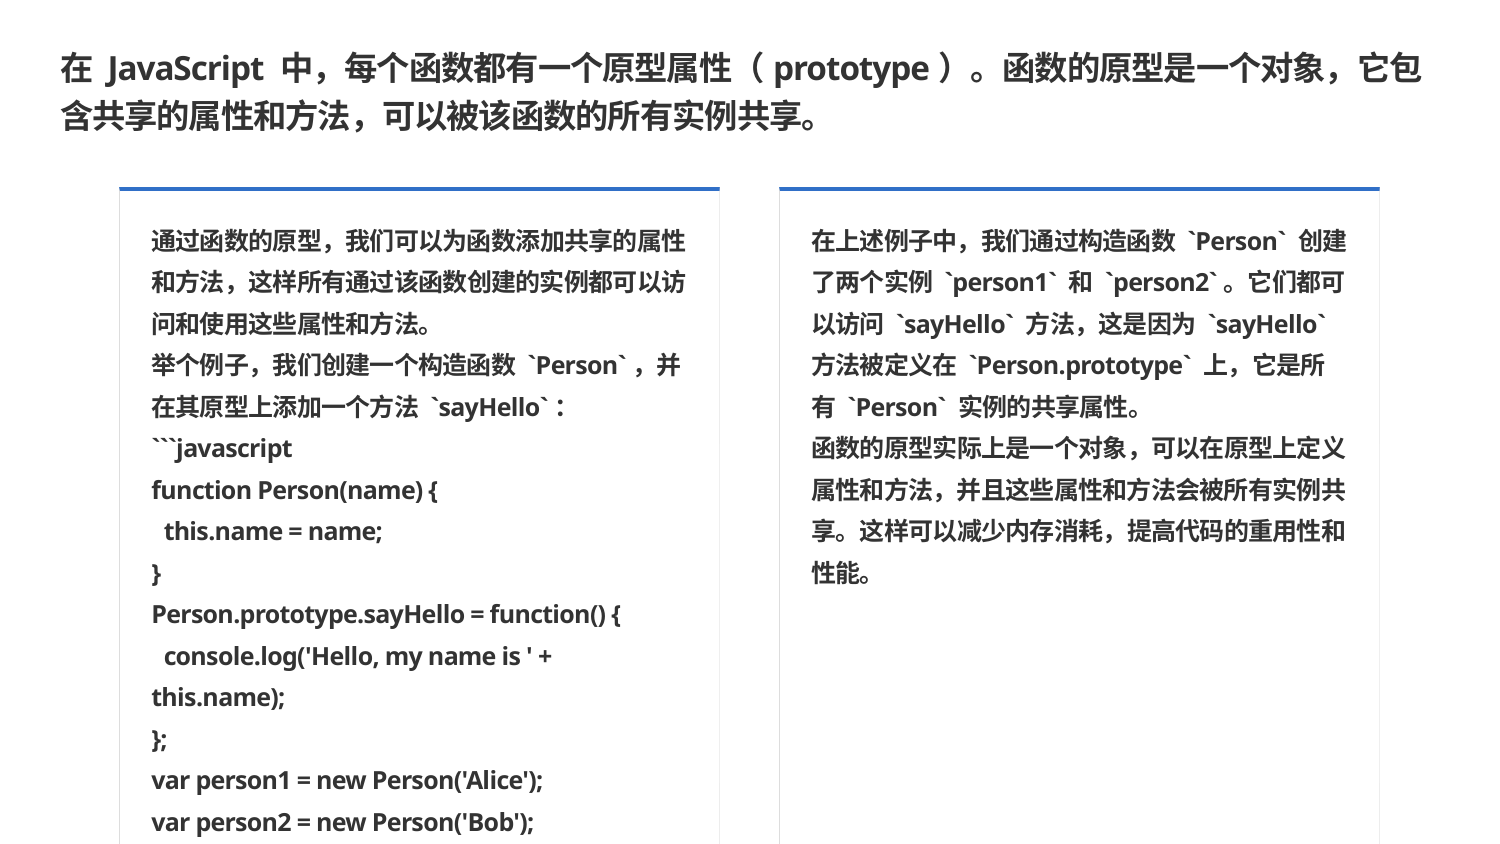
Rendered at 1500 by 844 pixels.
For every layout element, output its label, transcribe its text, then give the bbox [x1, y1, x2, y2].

picture [119, 187, 720, 844]
picture [779, 187, 1380, 844]
text_box 在 JavaScript 中，每个函数都有一个原型属性（prototype）。函数的原型是一个对象，它包含共享的属性和方法，可以被该函数的所有实例共享。 [60, 37, 1440, 135]
